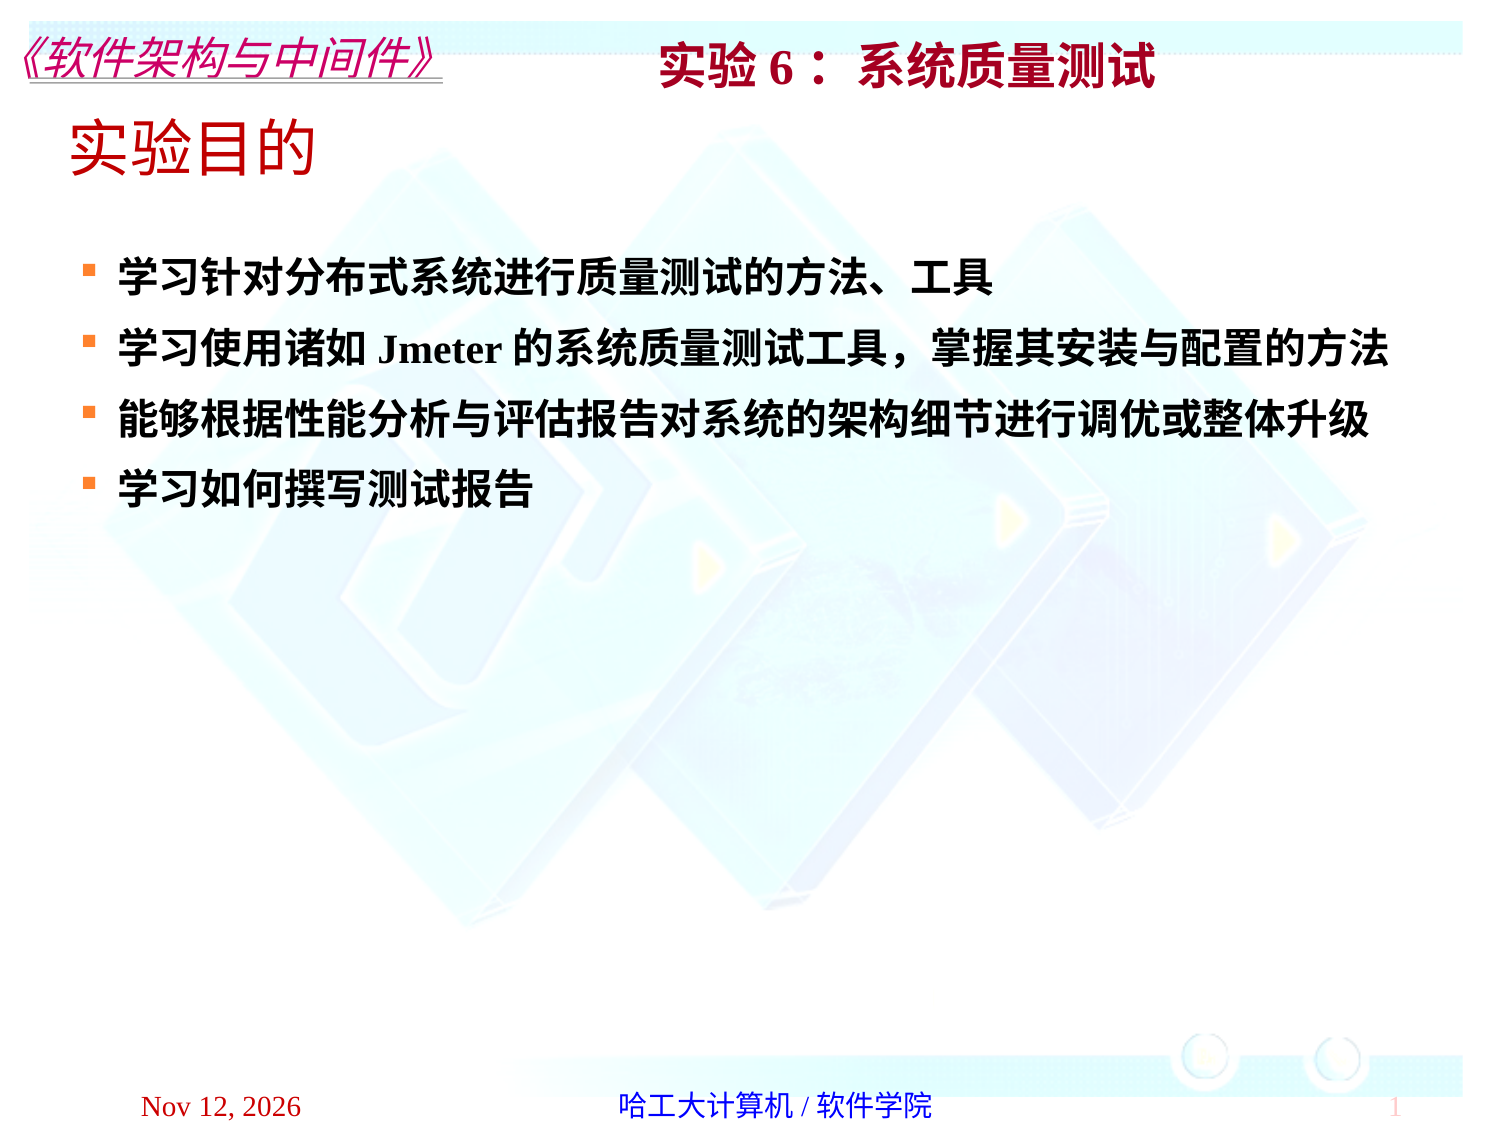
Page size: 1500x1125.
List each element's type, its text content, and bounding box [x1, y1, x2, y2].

text_box 实验目的 [53, 101, 1447, 209]
text_box 学习针对分布式系统进行质量测试的方法、工具 学习使用诸如Jmeter的系统质量测试工具，掌握其安装与配置的方法 能够根据性能分析与评估报告对系统的架构细节进行调优或整体升级 学习如何撰写测试报告 [64, 243, 1412, 1083]
text_box 实验6：系统质量测试 [484, 27, 1329, 102]
